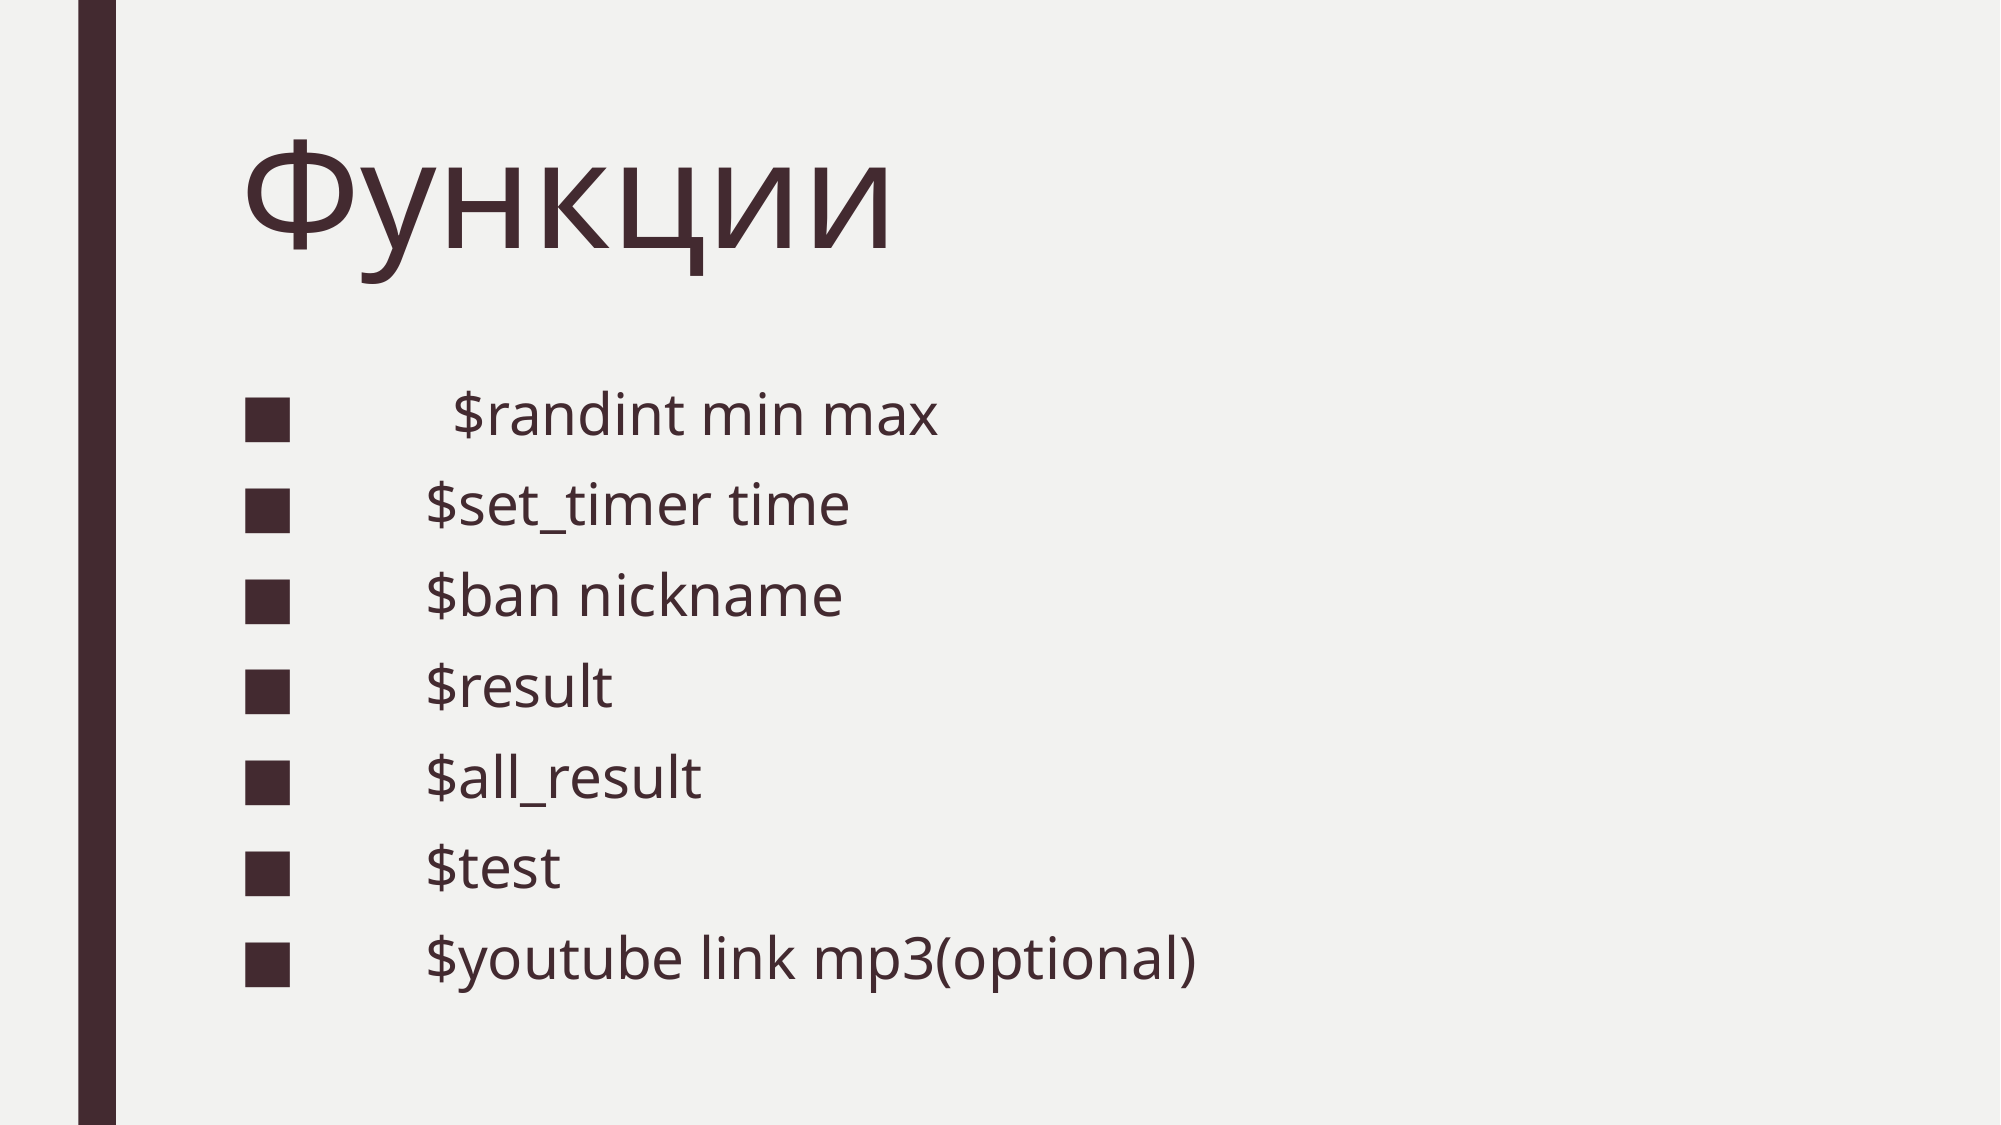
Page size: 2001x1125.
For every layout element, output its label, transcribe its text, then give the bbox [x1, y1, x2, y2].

title Функции [225, 112, 1800, 357]
list $randint min max $set_timer time $ban nickname $result $all_result $test $youtube link mp3(optional) [225, 375, 1887, 993]
